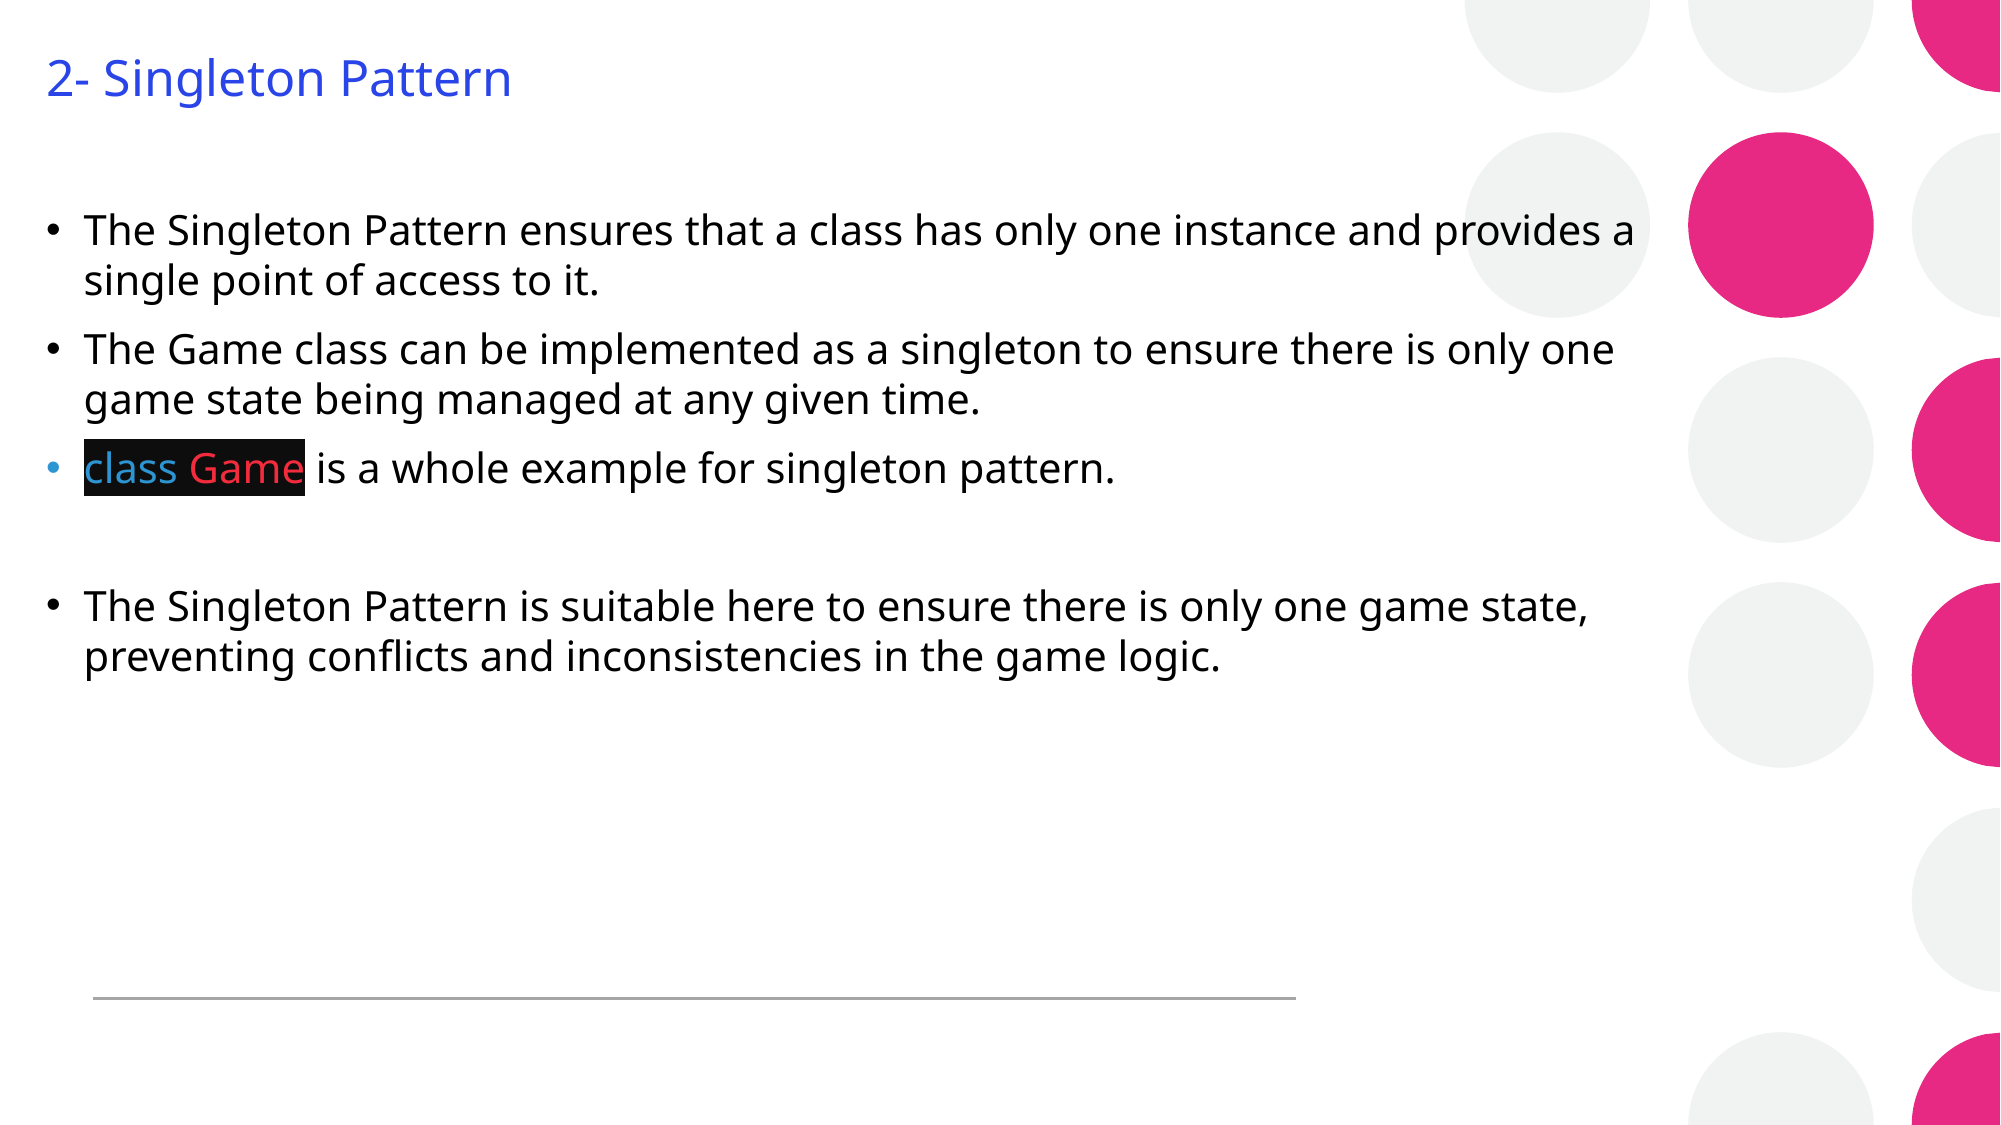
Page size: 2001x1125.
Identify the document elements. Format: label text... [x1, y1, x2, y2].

list 2- Singleton Pattern The Singleton Pattern ensures that a class has only one instance and provides a single point of access to it. The Game class can be implemented as a singleton to ensure there is only one game state being managed at any given time. class Game is a whole example for singleton pattern. The Singleton Pattern is suitable here to ensure there is only one game state, preventing conflicts and inconsistencies in the game logic. [31, 38, 1689, 1015]
